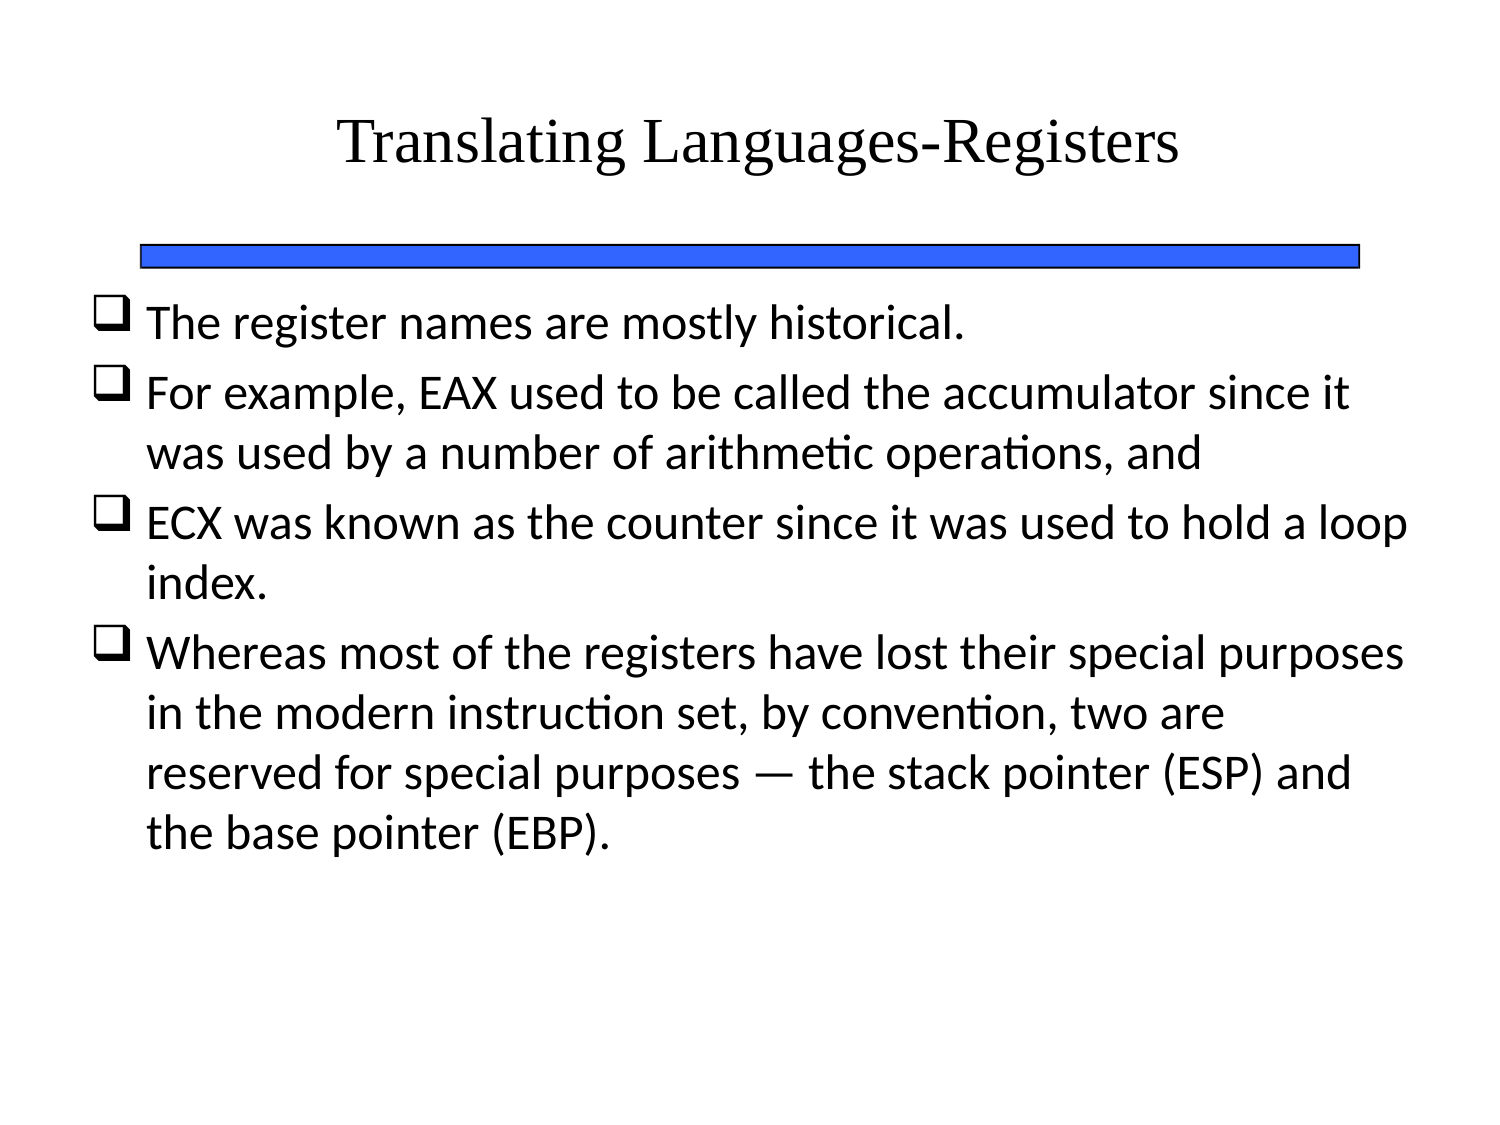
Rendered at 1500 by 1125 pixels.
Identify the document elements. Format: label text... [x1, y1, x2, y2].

title Translating Languages-Registers [312, 98, 1206, 177]
text_box The register names are mostly historical. For example, EAX used to be called the accumulator since it was used by a number of arithmetic operations, and ECX was known as the counter since it was used to hold a loop index. Whereas most of the registers have lost their special purposes in the modern instruction set, by convention, two are reserved for special purposes — the stack pointer (ESP) and the base pointer (EBP). [74, 281, 1425, 1038]
